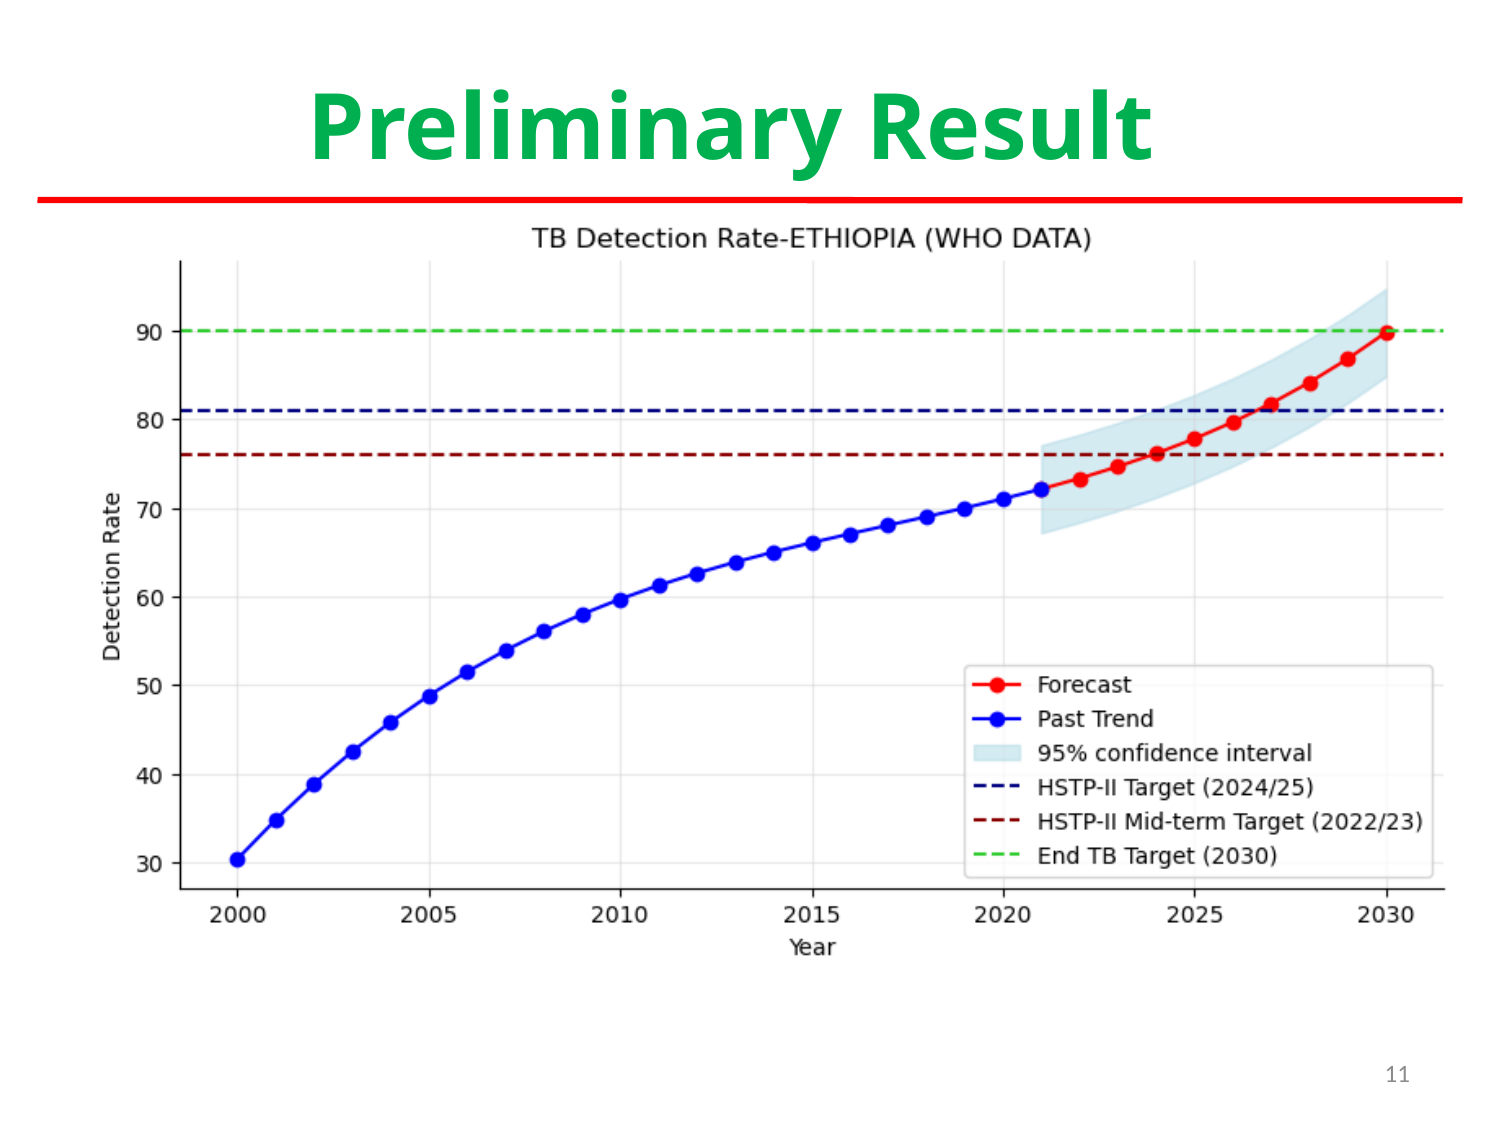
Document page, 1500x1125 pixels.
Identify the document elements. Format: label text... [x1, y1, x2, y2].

slide_number 11 [1074, 1042, 1425, 1103]
title Preliminary Result [37, 45, 1425, 200]
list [87, 212, 1460, 976]
